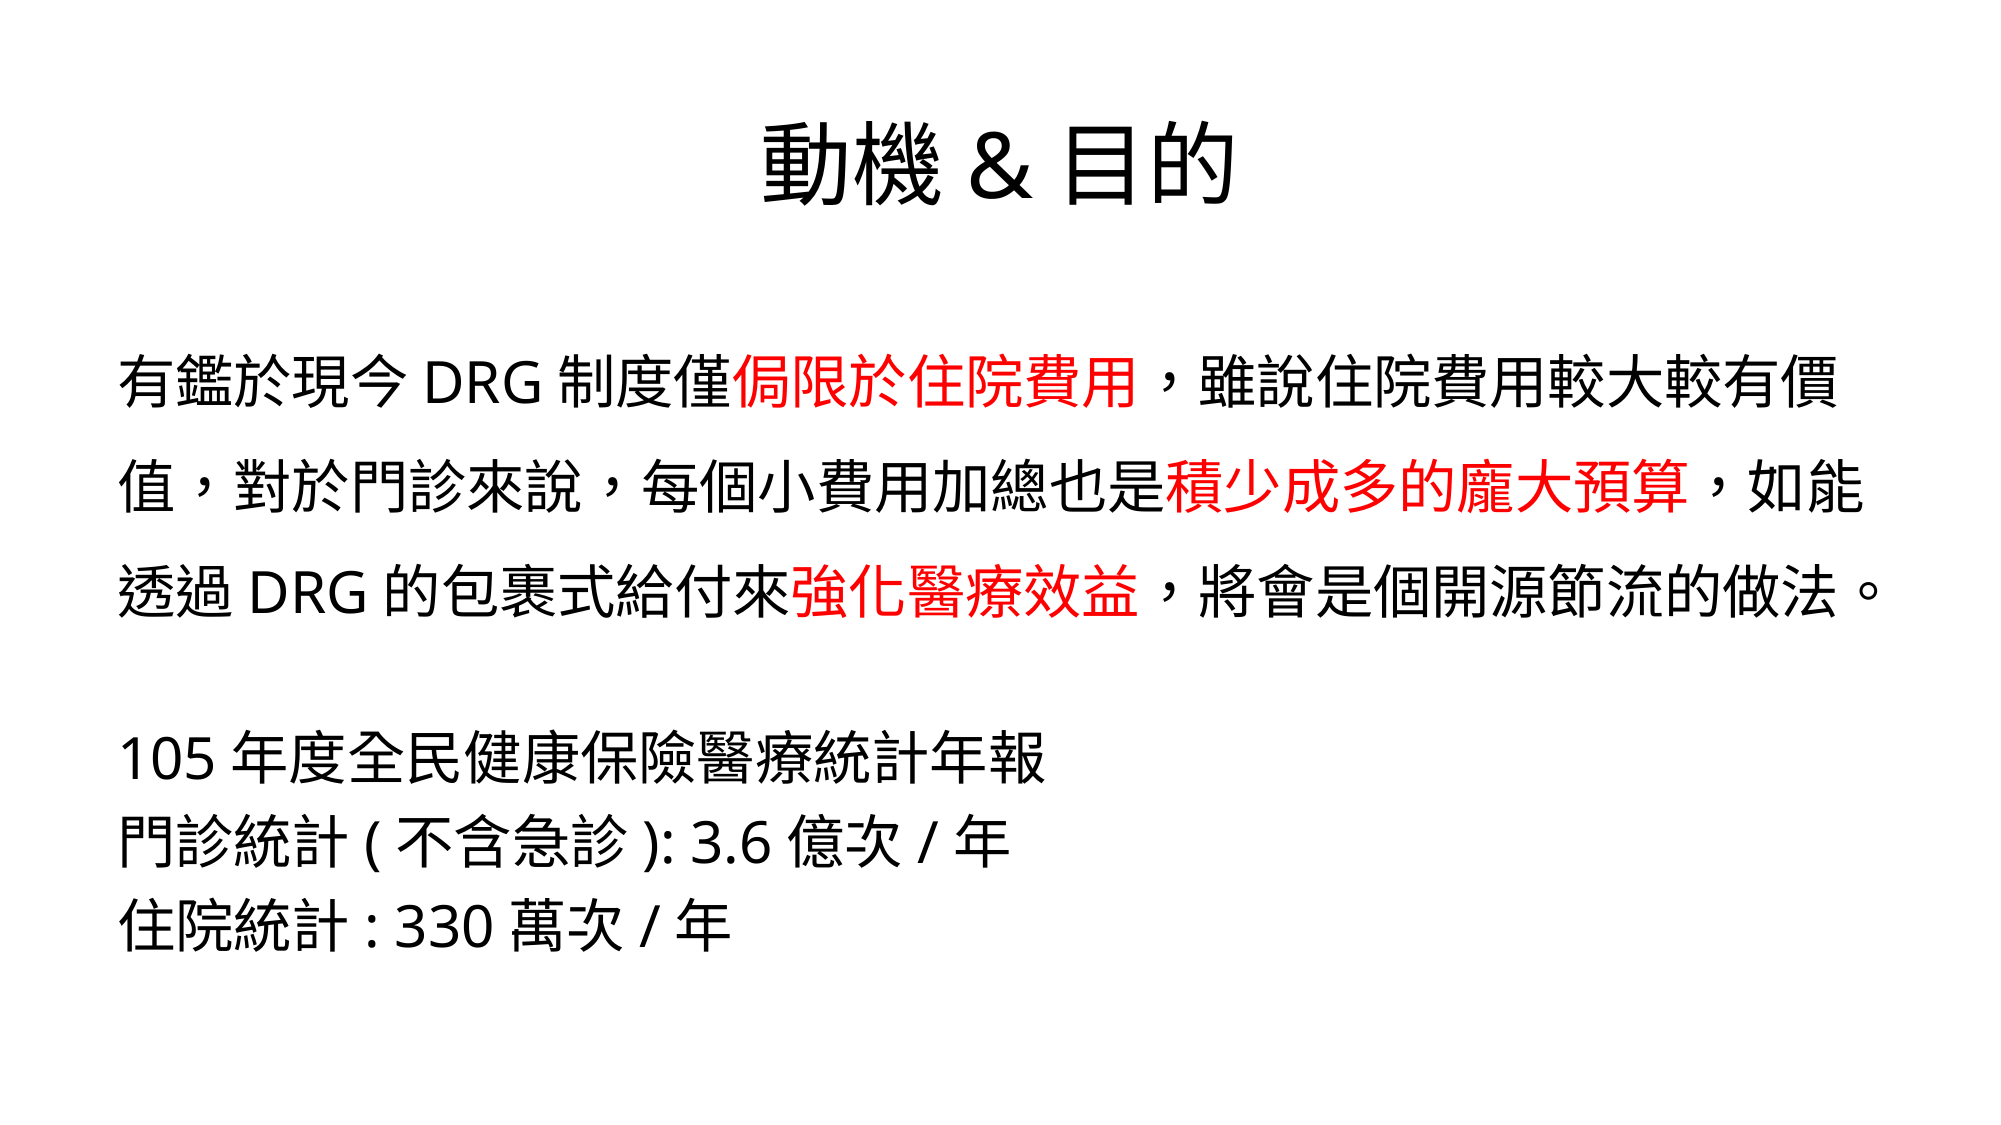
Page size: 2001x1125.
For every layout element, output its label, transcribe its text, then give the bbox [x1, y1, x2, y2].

title 動機&目的 [137, 59, 1863, 278]
list 有鑑於現今DRG制度僅侷限於住院費用，雖說住院費用較大較有價值，對於門診來說，每個小費用加總也是積少成多的龐大預算，如能透過DRG的包裹式給付來強化醫療效益，將會是個開源節流的做法。 105年度全民健康保險醫療統計年報 門診統計(不含急診): 3.6億次/年 住院統計: 330萬次/年 [102, 302, 1898, 1017]
